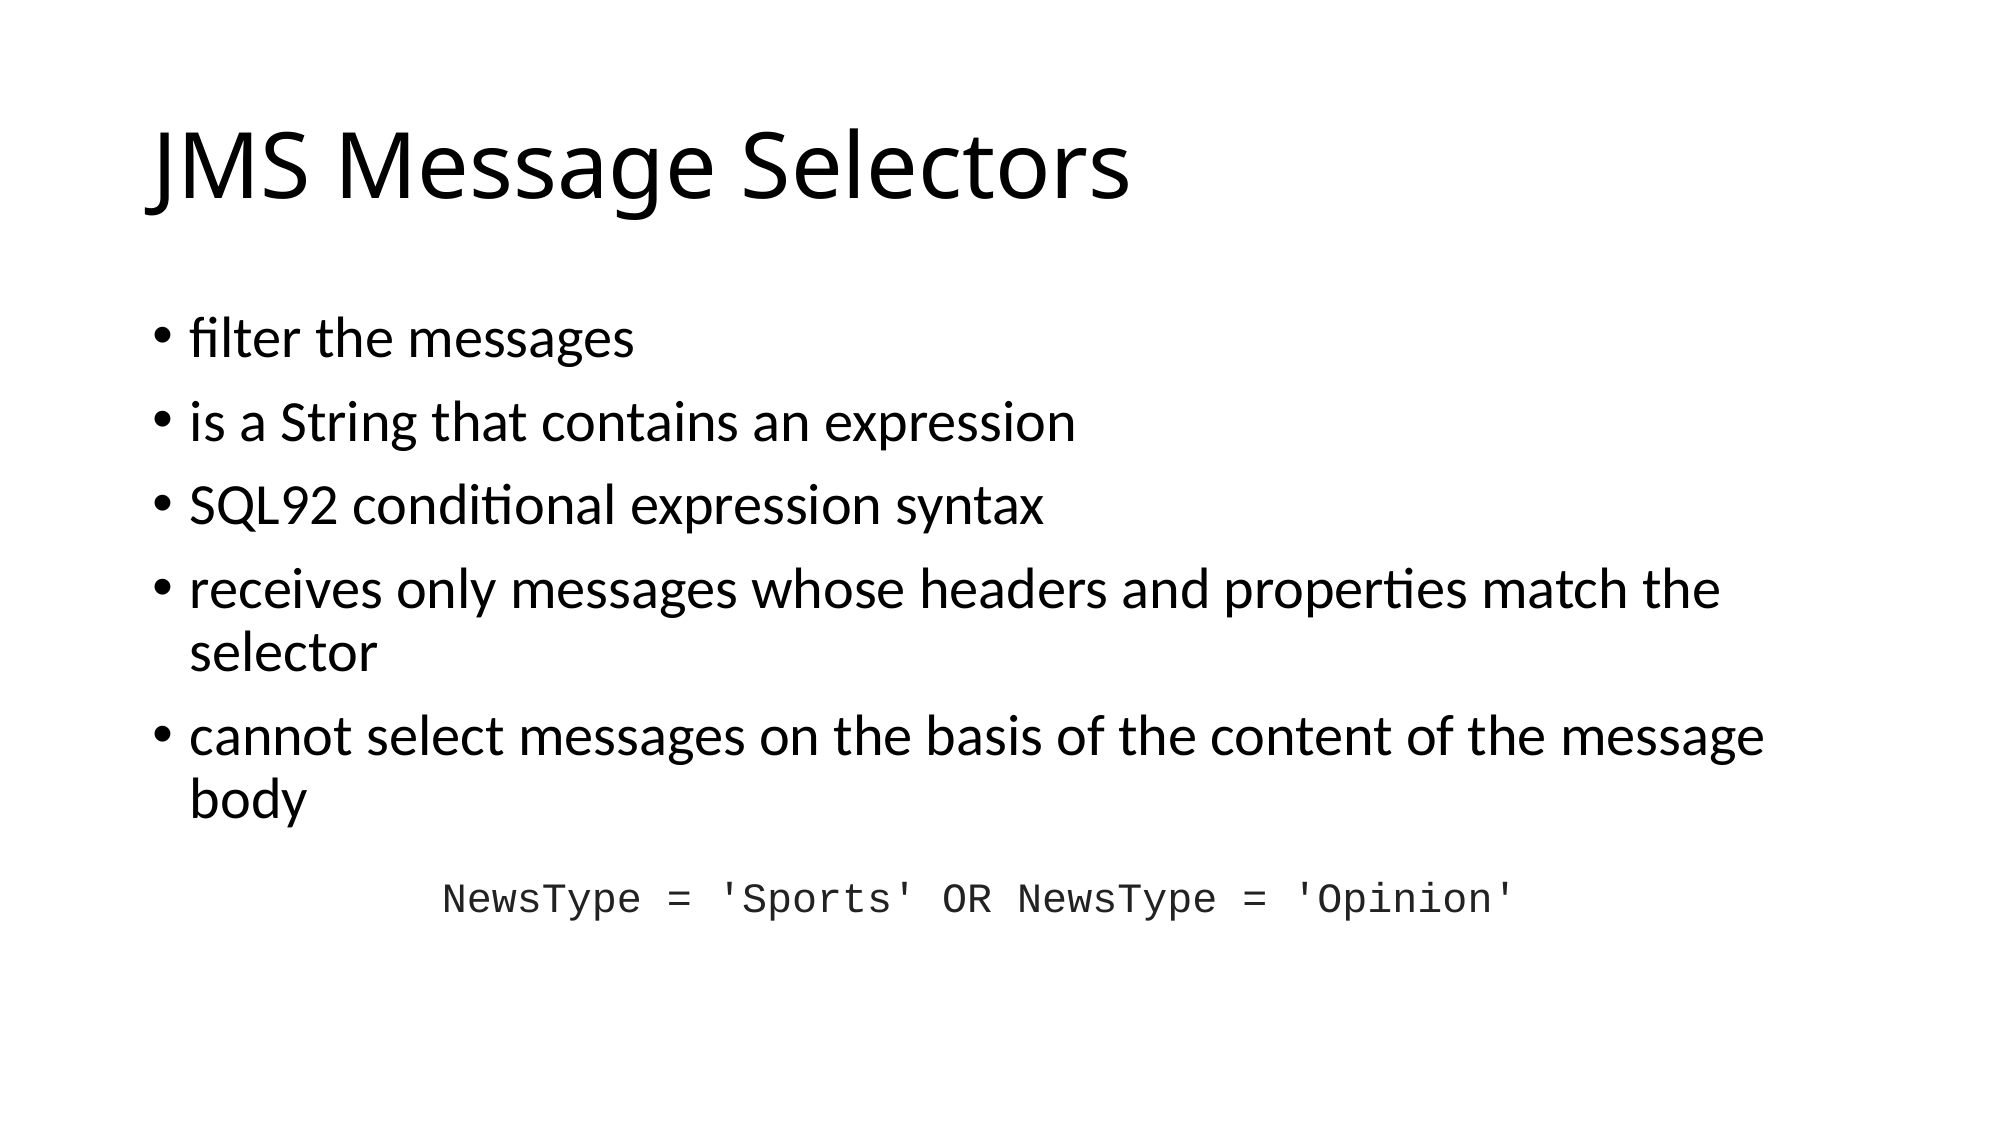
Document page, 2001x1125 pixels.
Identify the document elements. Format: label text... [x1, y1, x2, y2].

list filter the messages is a String that contains an expression SQL92 conditional expression syntax receives only messages whose headers and properties match the selector cannot select messages on the basis of the content of the message body [137, 299, 1863, 1014]
title JMS Message Selectors [137, 59, 1863, 278]
text_box NewsType = 'Sports' OR NewsType = 'Opinion' [441, 844, 1559, 946]
